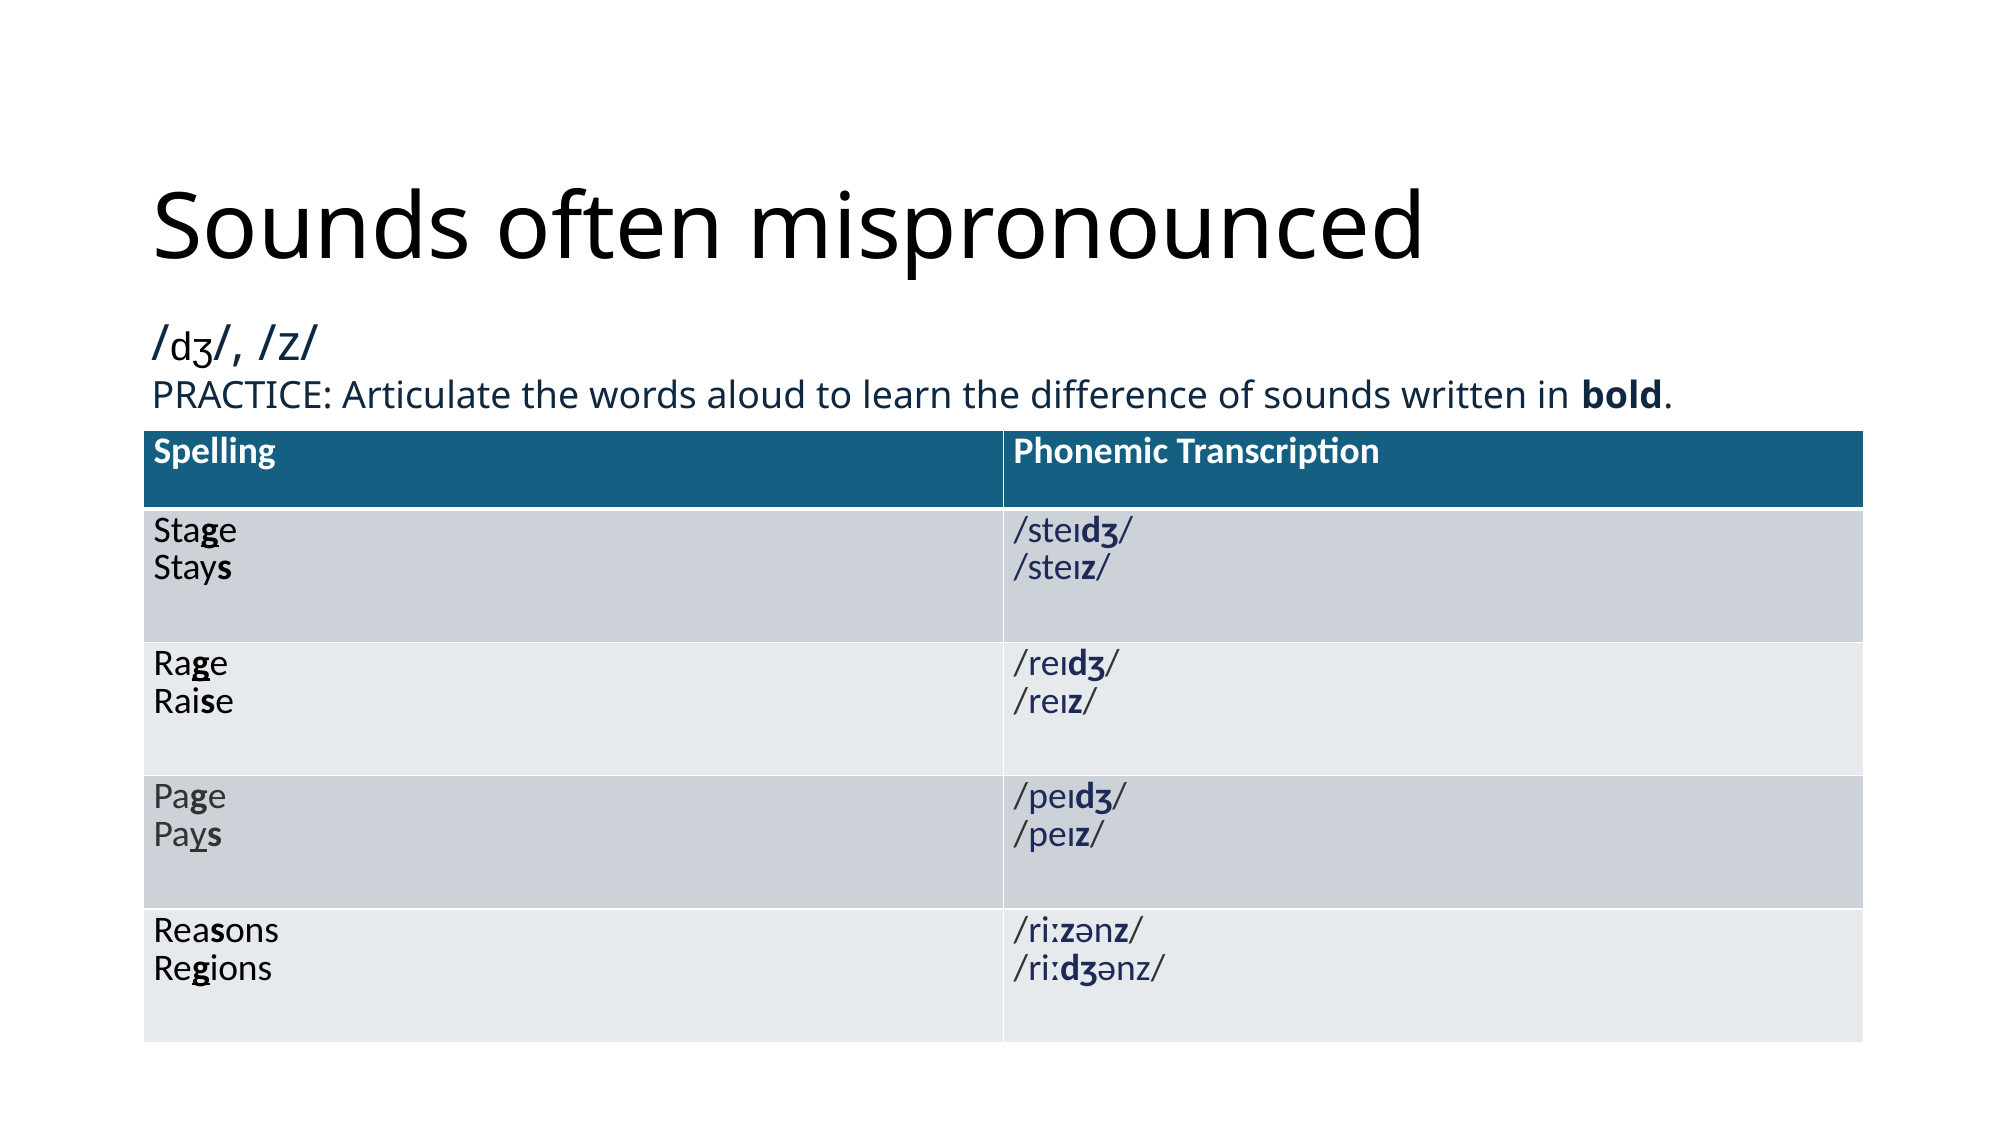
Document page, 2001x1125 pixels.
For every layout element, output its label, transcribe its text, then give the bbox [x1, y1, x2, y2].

table_cell /steɪdʒ/ /steɪz/ [1004, 511, 1863, 642]
table_header Phonemic Transcription [1004, 431, 1863, 507]
table_cell /riːzənz/ /riːdʒənz/ [1004, 910, 1863, 1042]
title Sounds often mispronounced [137, 119, 1863, 303]
text_box /dʒ/, /z/ PRACTICE: Articulate the words aloud to learn the difference of sounds written in bold. [136, 303, 1864, 424]
table_cell /reɪdʒ/ /reɪz/ [1004, 643, 1863, 775]
table_header Spelling [144, 431, 1003, 507]
table_cell Reasons Regions [144, 910, 1003, 1042]
table_cell Rage Raise [144, 643, 1003, 775]
table_cell Stage Stays [144, 511, 1003, 642]
table_cell /peɪdʒ/ /peɪz/ [1004, 776, 1863, 908]
table_cell Page Pays [144, 776, 1003, 908]
